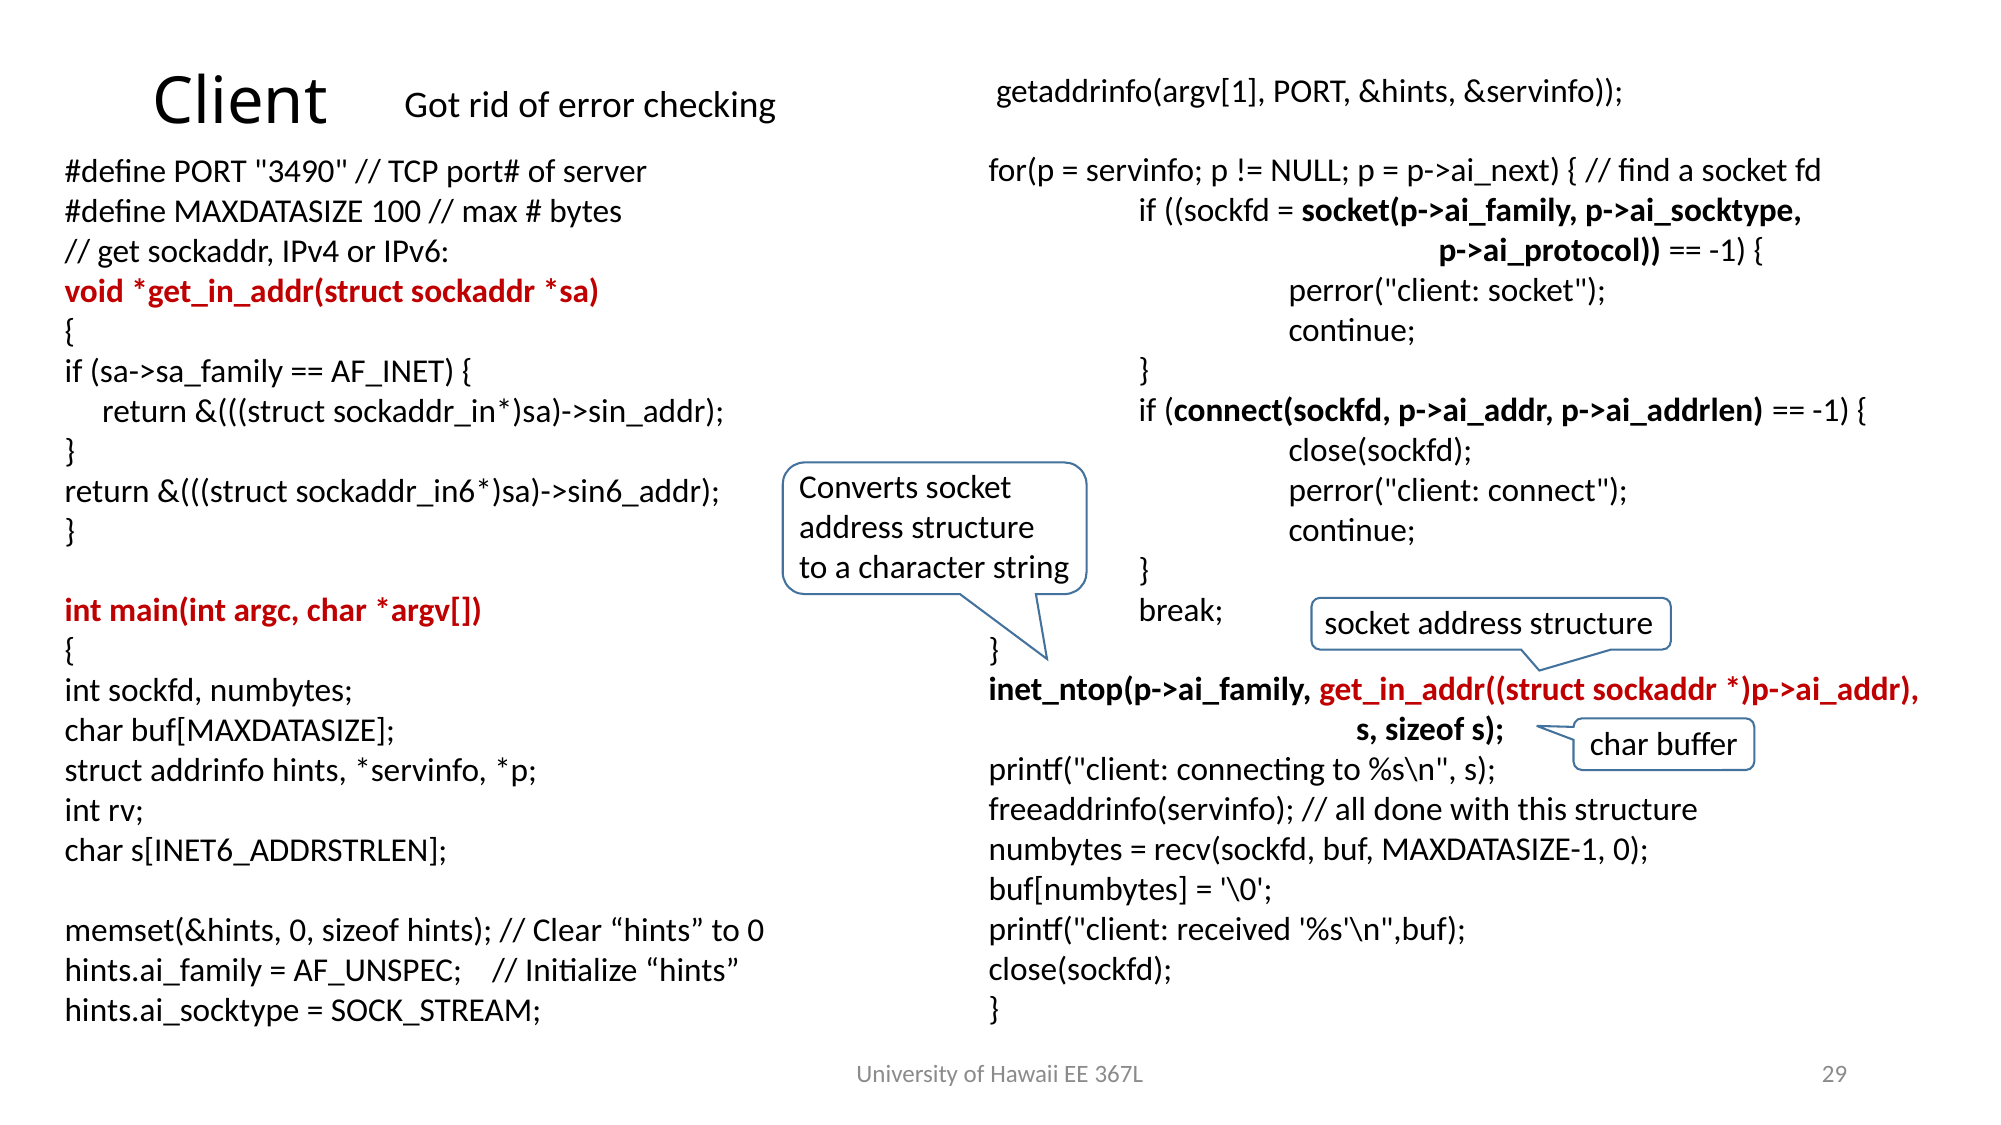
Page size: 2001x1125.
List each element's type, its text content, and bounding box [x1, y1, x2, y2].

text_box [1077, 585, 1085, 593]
slide_number 29 [1412, 1042, 1863, 1103]
text_box Converts socket address structure to a character string [784, 457, 1085, 472]
text_box getaddrinfo(argv[1], PORT, &hints, &servinfo)); for(p = servinfo; p != NULL; p = p->ai_next) { // find a socket fd if ((sockfd = socket(p->ai_family, p->ai_socktype, p->ai_protocol)) == -1) { perror("client: socket"); continue; } if (connect(sockfd, p->ai_addr, p->ai_addrlen) == -1) { close(sockfd); perror("client: connect"); continue; } break; } inet_ntop(p->ai_family, get_in_addr((struct sockaddr *)p->ai_addr), s, sizeof s); printf("client: connecting to %s\n", s); freeaddrinfo(servinfo); // all done with this structure numbytes = recv(sockfd, buf, MAXDATASIZE-1, 0); buf[numbytes] = '\0'; printf("client: received '%s'\n",buf); close(sockfd); } [973, 61, 1953, 1035]
text_box [1310, 596, 1672, 672]
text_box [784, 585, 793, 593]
text_box Got rid of error checking [389, 72, 792, 133]
text_box char buffer [1575, 714, 1753, 720]
text_box [1536, 717, 1756, 772]
text_box #define PORT "3490" // TCP port# of server #define MAXDATASIZE 100 // max # bytes // get sockaddr, IPv4 or IPv6: void *get_in_addr(struct sockaddr *sa) { if (sa->sa_family == AF_INET) { return &(((struct sockaddr_in*)sa)->sin_addr); } return &(((struct sockaddr_in6*)sa)->sin6_addr); } int main(int argc, char *argv[]) { int sockfd, numbytes; char buf[MAXDATASIZE]; struct addrinfo hints, *servinfo, *p; int rv; char s[INET6_ADDRSTRLEN]; memset(&hints, 0, sizeof hints); // Clear “hints” to 0 hints.ai_family = AF_UNSPEC; // Initialize “hints” hints.ai_socktype = SOCK_STREAM; [49, 142, 781, 1036]
title Client [137, 59, 731, 142]
footer University of Hawaii EE 367L [662, 1042, 1338, 1103]
text_box socket address structure [1309, 594, 1669, 649]
text_box [781, 461, 1088, 662]
